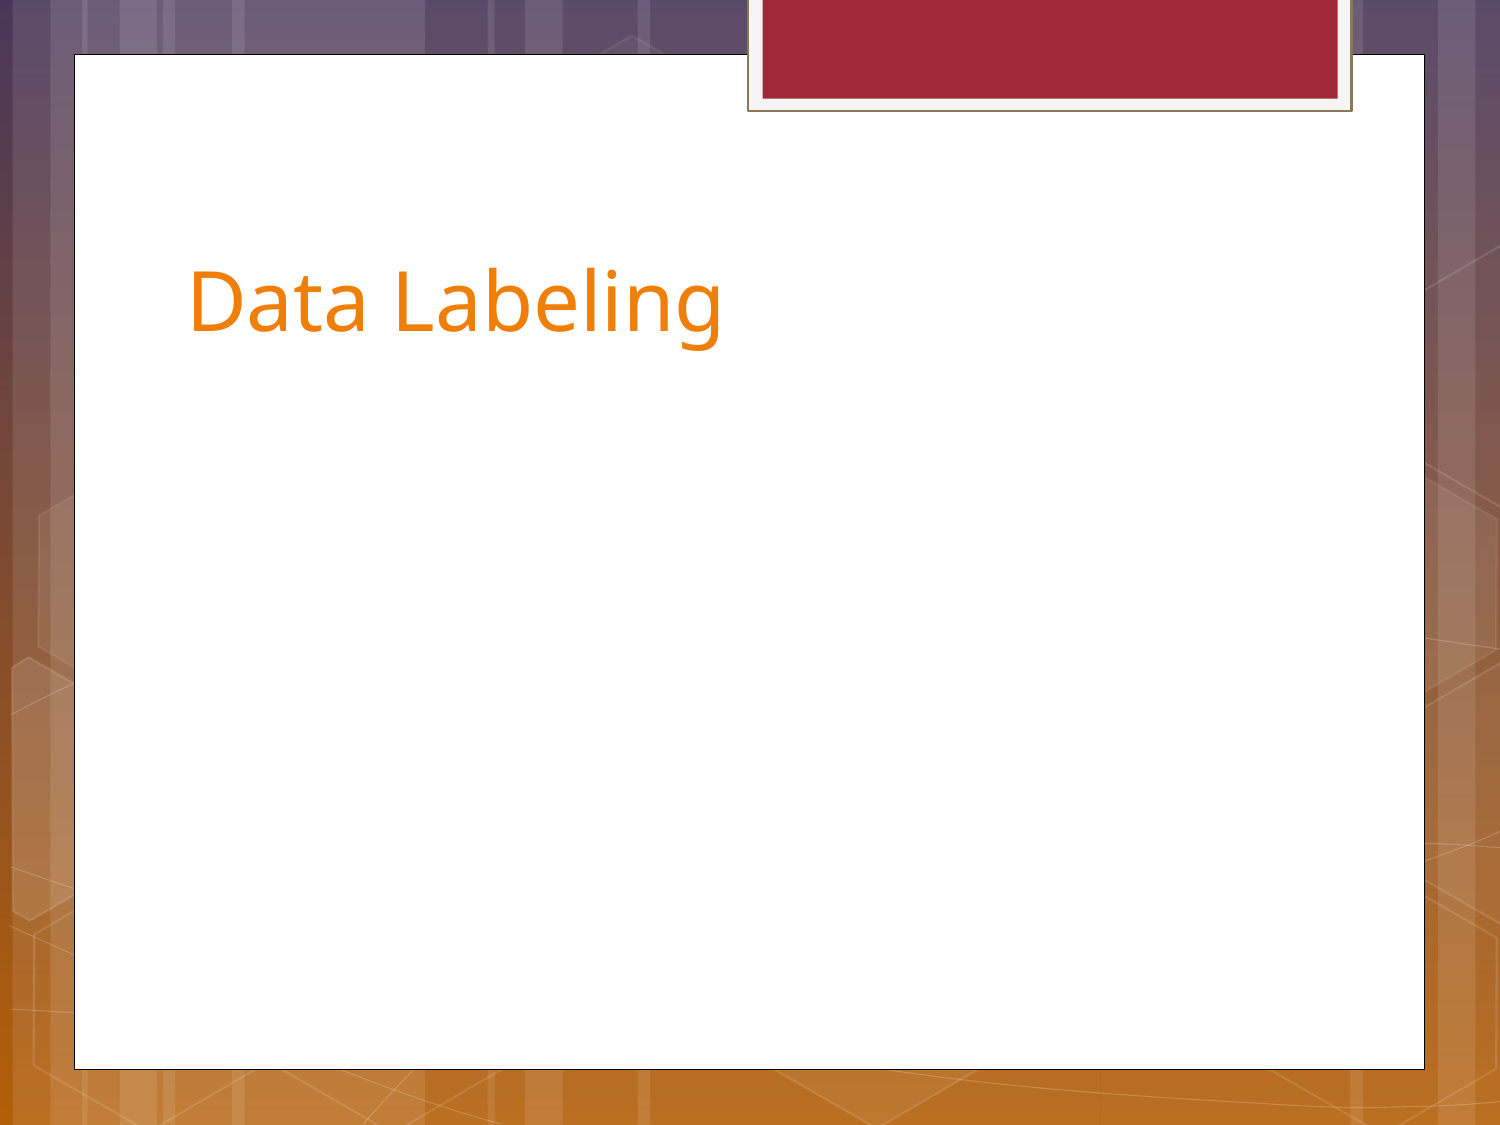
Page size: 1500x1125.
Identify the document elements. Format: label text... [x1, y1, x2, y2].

title Data Labeling [171, 168, 1324, 357]
